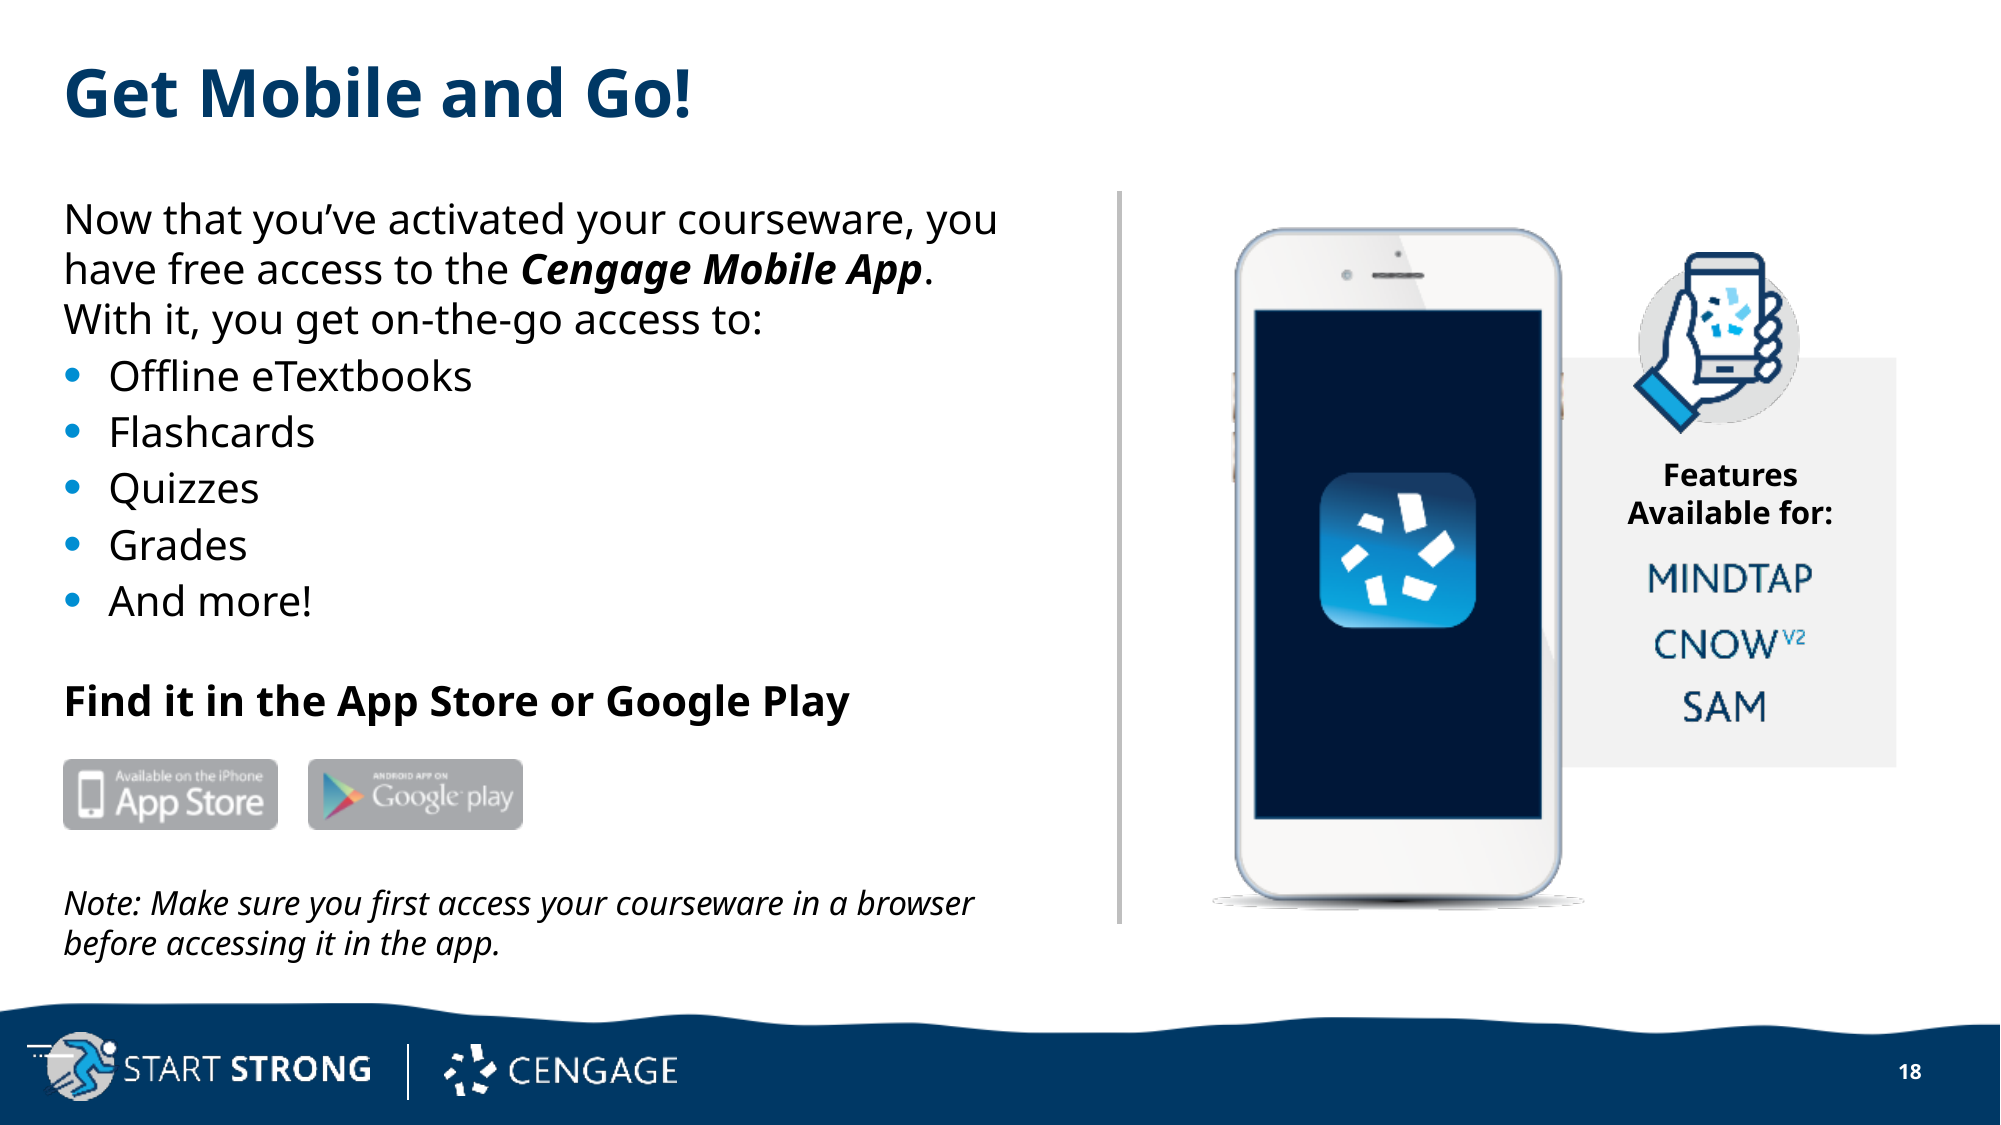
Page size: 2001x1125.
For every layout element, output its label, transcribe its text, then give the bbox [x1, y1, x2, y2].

title Get Mobile and Go! [63, 59, 1939, 222]
picture [63, 759, 278, 830]
picture [0, 156, 2000, 1125]
picture [308, 759, 523, 830]
text_box Features Available for: [1603, 453, 1897, 531]
text_box [1603, 357, 1898, 768]
slide_number 18 [1486, 1042, 1937, 1103]
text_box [1625, 542, 1834, 760]
picture [1633, 252, 1800, 434]
text_box Now that you’ve activated your courseware, you have free access to the Cengage Mobile App. With it, you get on-the-go access to: Offline eTextbooks Flashcards Quizzes Grades And more! Find it in the App Store or Google Play [63, 193, 1000, 725]
text_box Note: Make sure you first access your courseware in a browser before accessing it in the app. [63, 882, 1000, 963]
